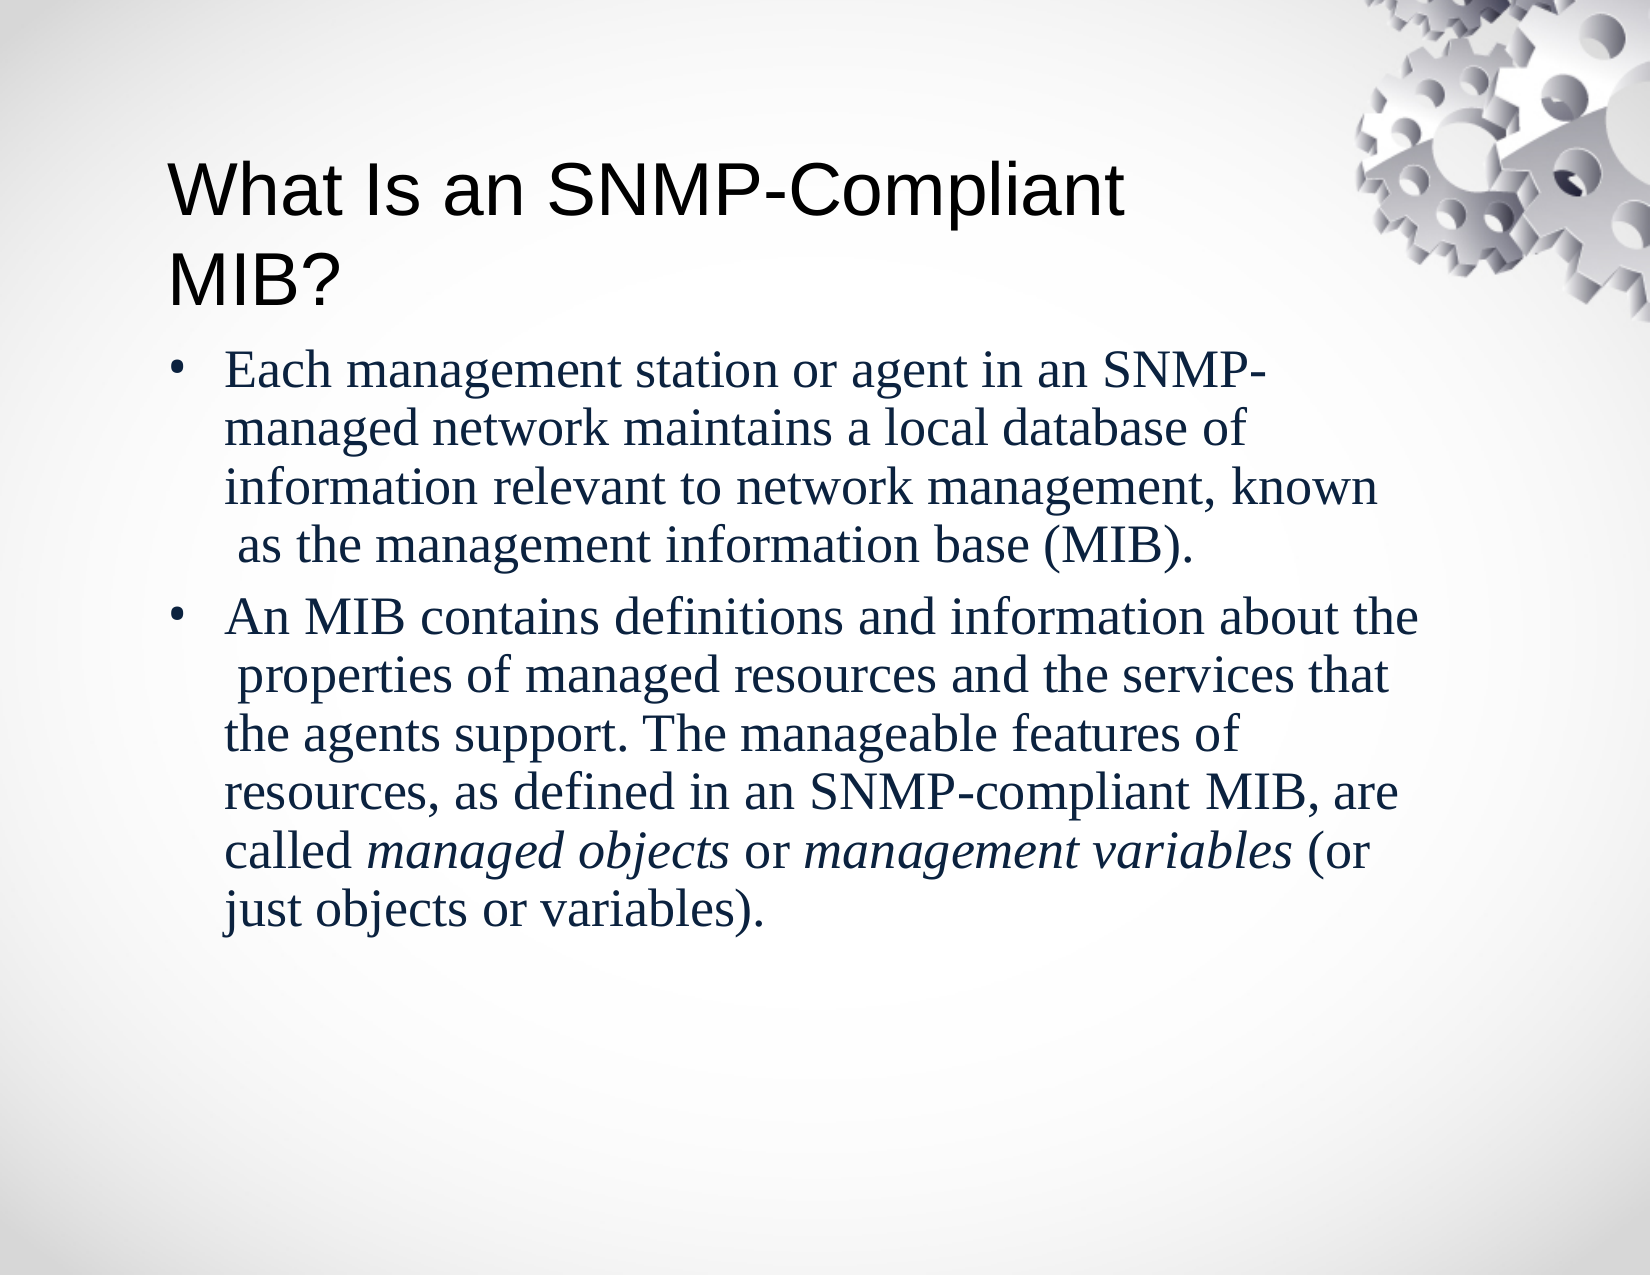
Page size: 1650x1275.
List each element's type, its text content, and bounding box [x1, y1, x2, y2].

text_box Each management station or agent in an SNMP- managed network maintains a local database of information relevant to network management, known as the management information base (MIB). An MIB contains definitions and information about the properties of managed resources and the services that the agents support. The manageable features of resources, as defined in an SNMP-compliant MIB, are called managed objects or management variables (or just objects or variables). [165, 330, 1423, 938]
picture [0, 0, 1650, 1275]
title What Is an SNMP-Compliant MIB? [165, 122, 1254, 330]
